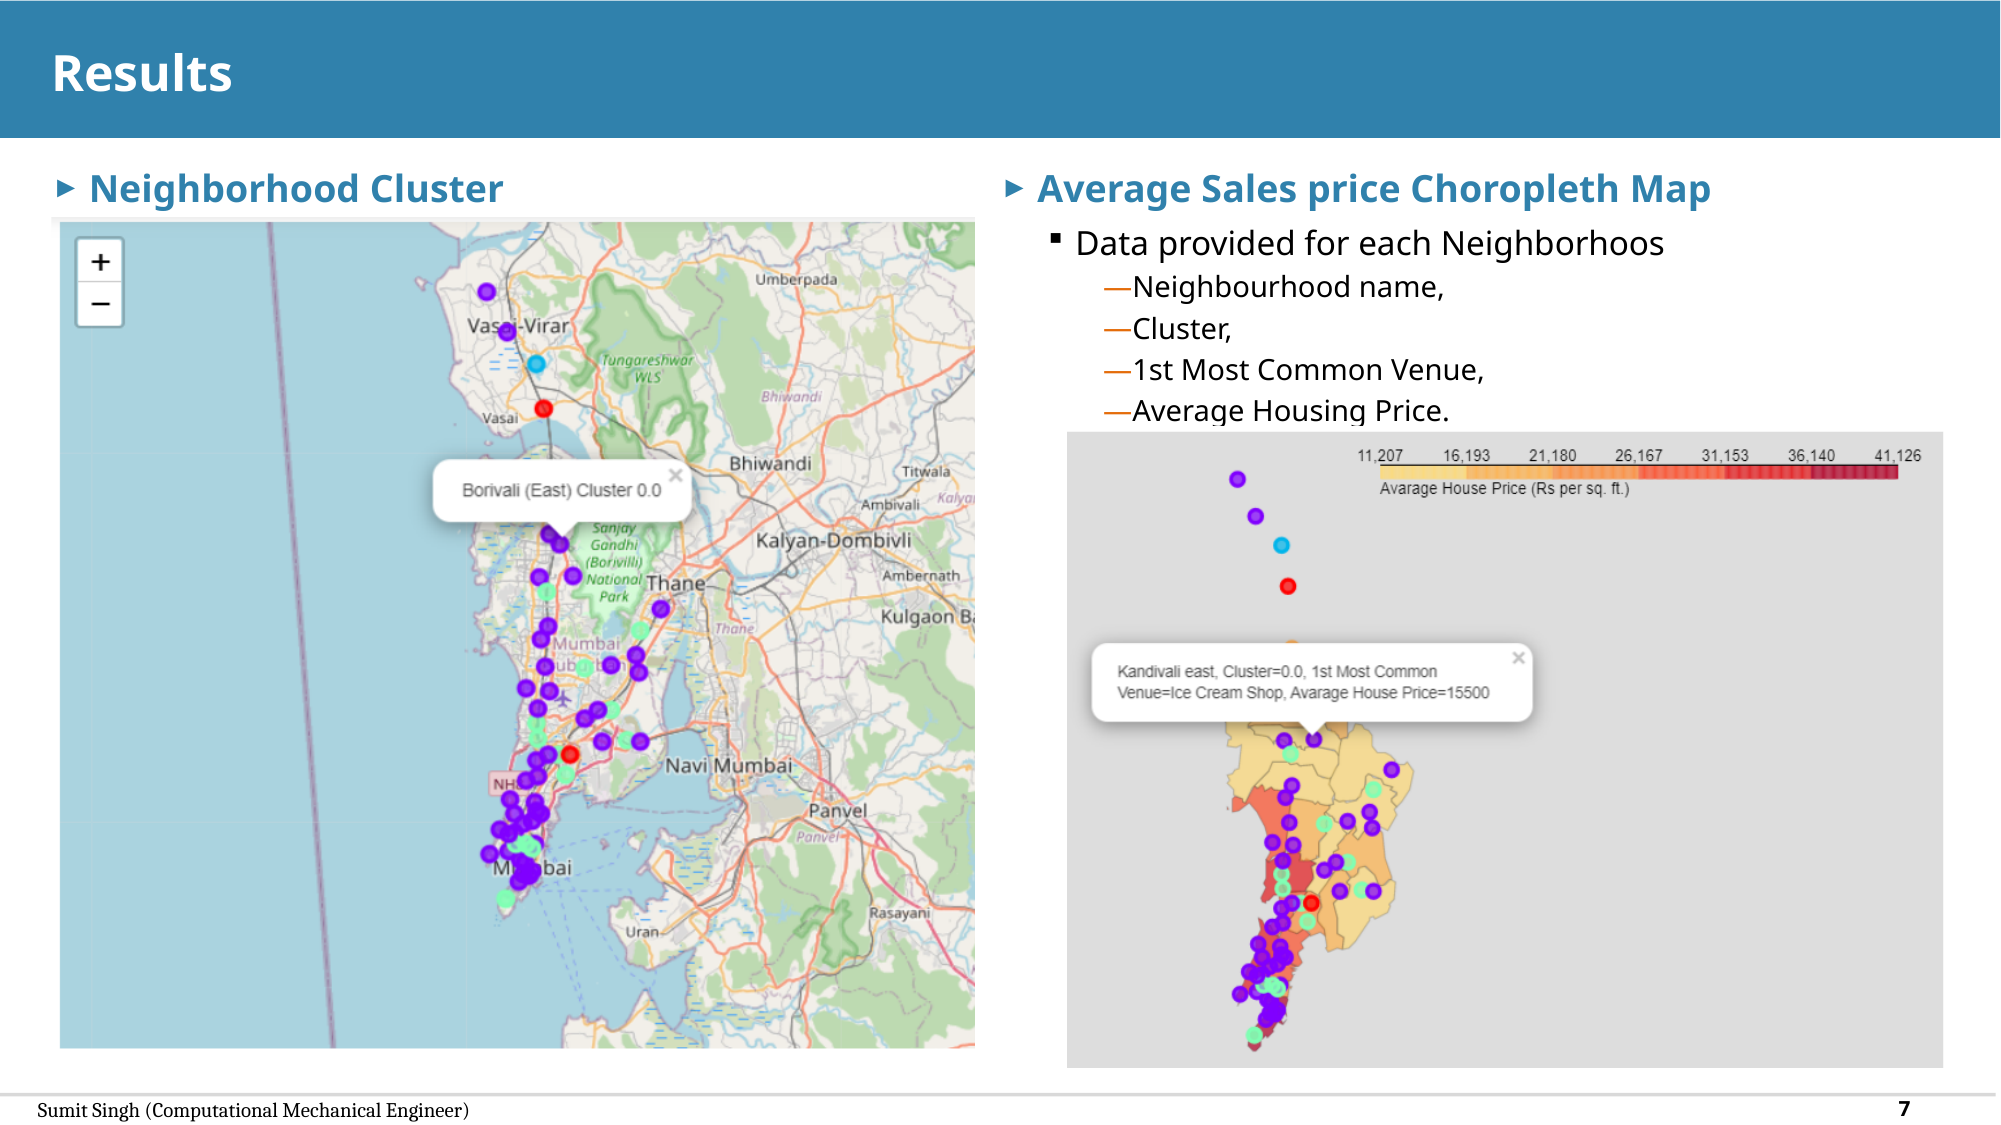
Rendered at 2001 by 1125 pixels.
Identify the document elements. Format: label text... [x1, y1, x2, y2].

picture [51, 217, 975, 1055]
list Neighborhood Cluster Average Sales price Choropleth Map Data provided for each Neighborhoos Neighbourhood name, Cluster, 1st Most Common Venue, Average Housing Price. [51, 157, 1949, 1088]
title Results [51, 0, 1949, 135]
picture [1067, 426, 1949, 1068]
